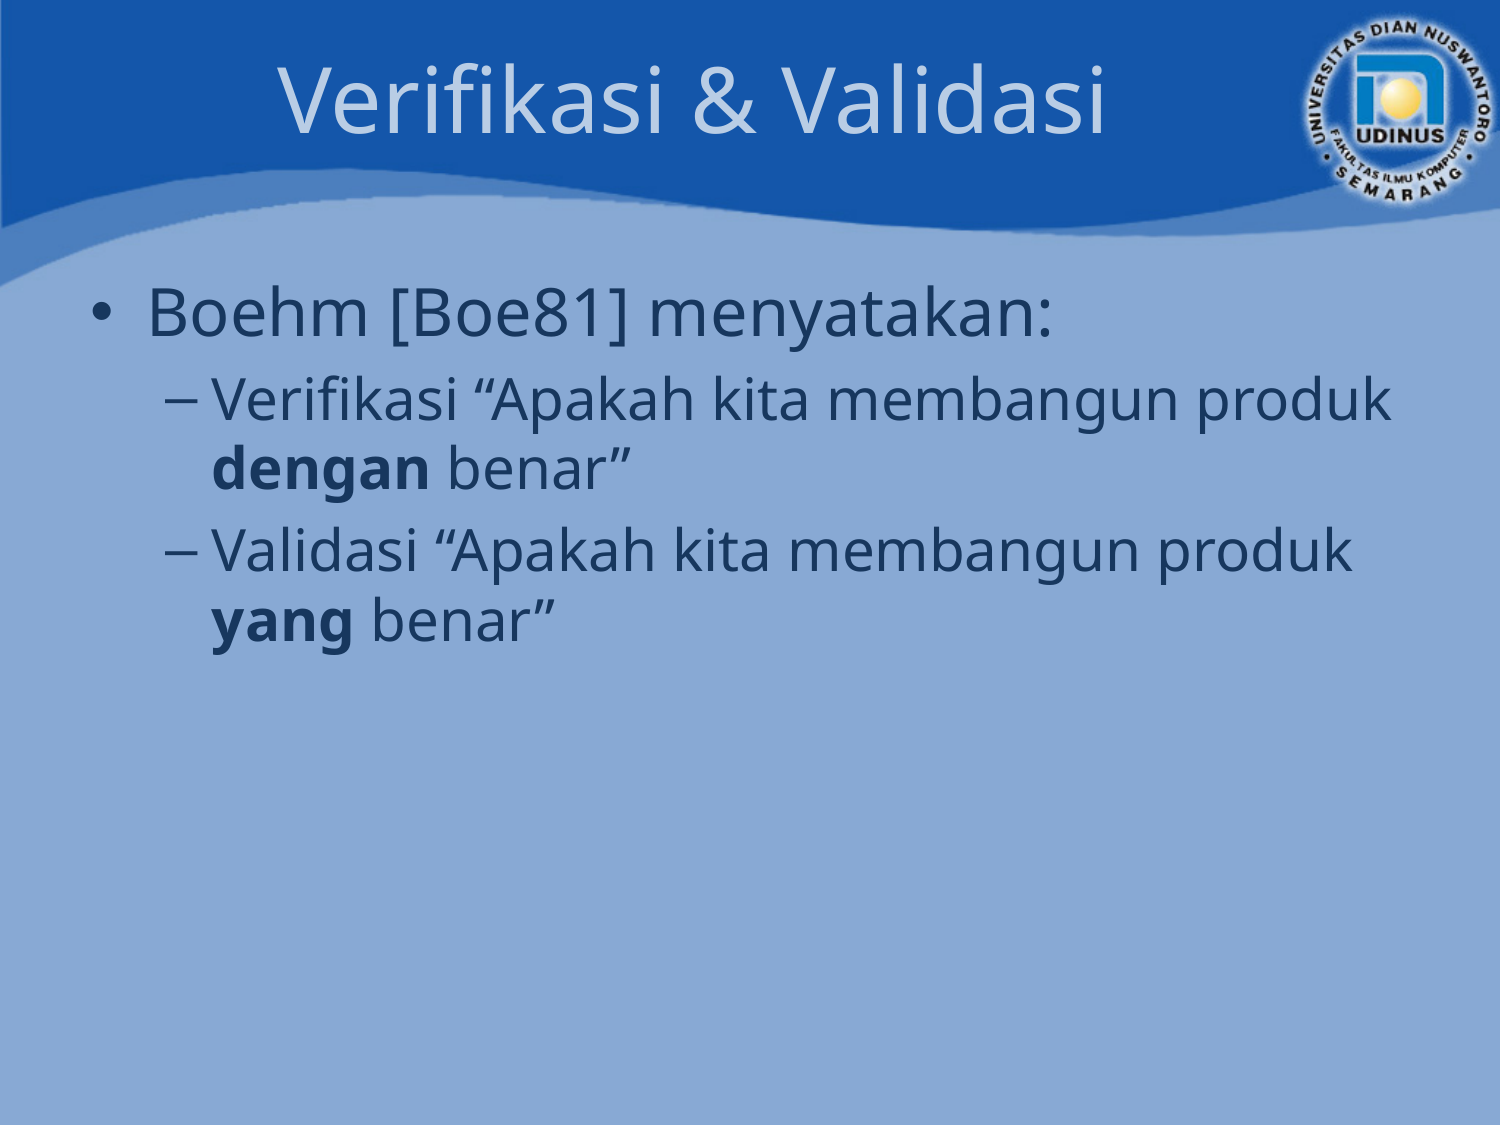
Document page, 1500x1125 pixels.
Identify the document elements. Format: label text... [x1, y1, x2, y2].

picture [0, 0, 1500, 1125]
title Verifikasi & Validasi [62, 2, 1325, 191]
list Boehm [Boe81] menyatakan: Verifikasi “Apakah kita membangun produk dengan benar” Validasi “Apakah kita membangun produk yang benar” [75, 262, 1425, 1005]
